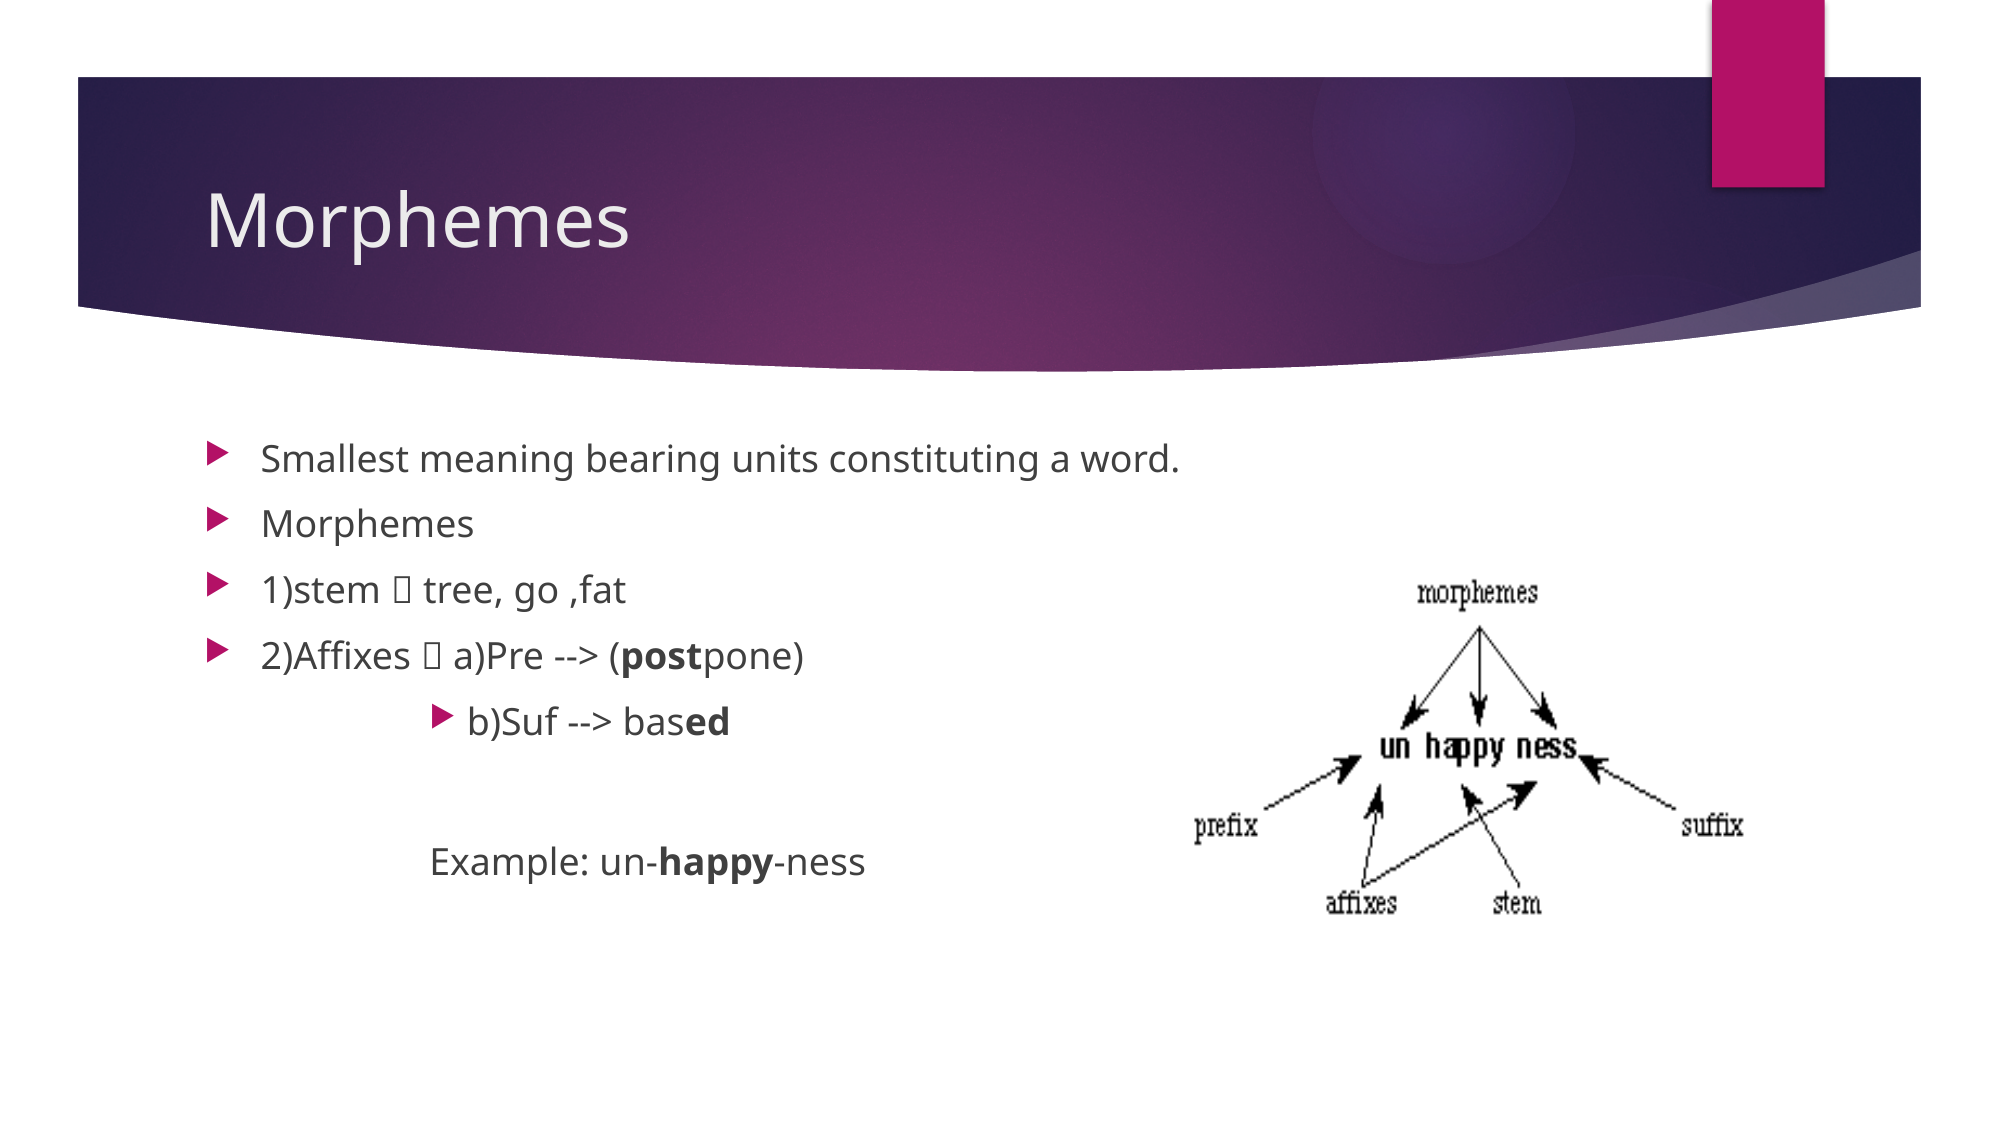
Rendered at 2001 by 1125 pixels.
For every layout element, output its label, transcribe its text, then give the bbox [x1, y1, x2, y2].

picture [1192, 572, 1748, 930]
title Morphemes [189, 159, 1627, 276]
list Smallest meaning bearing units constituting a word. Morphemes 1)stem  tree, go ,fat 2)Affixes  a)Pre --> (postpone) b)Suf --> based Example: un-happy-ness [189, 427, 1638, 988]
